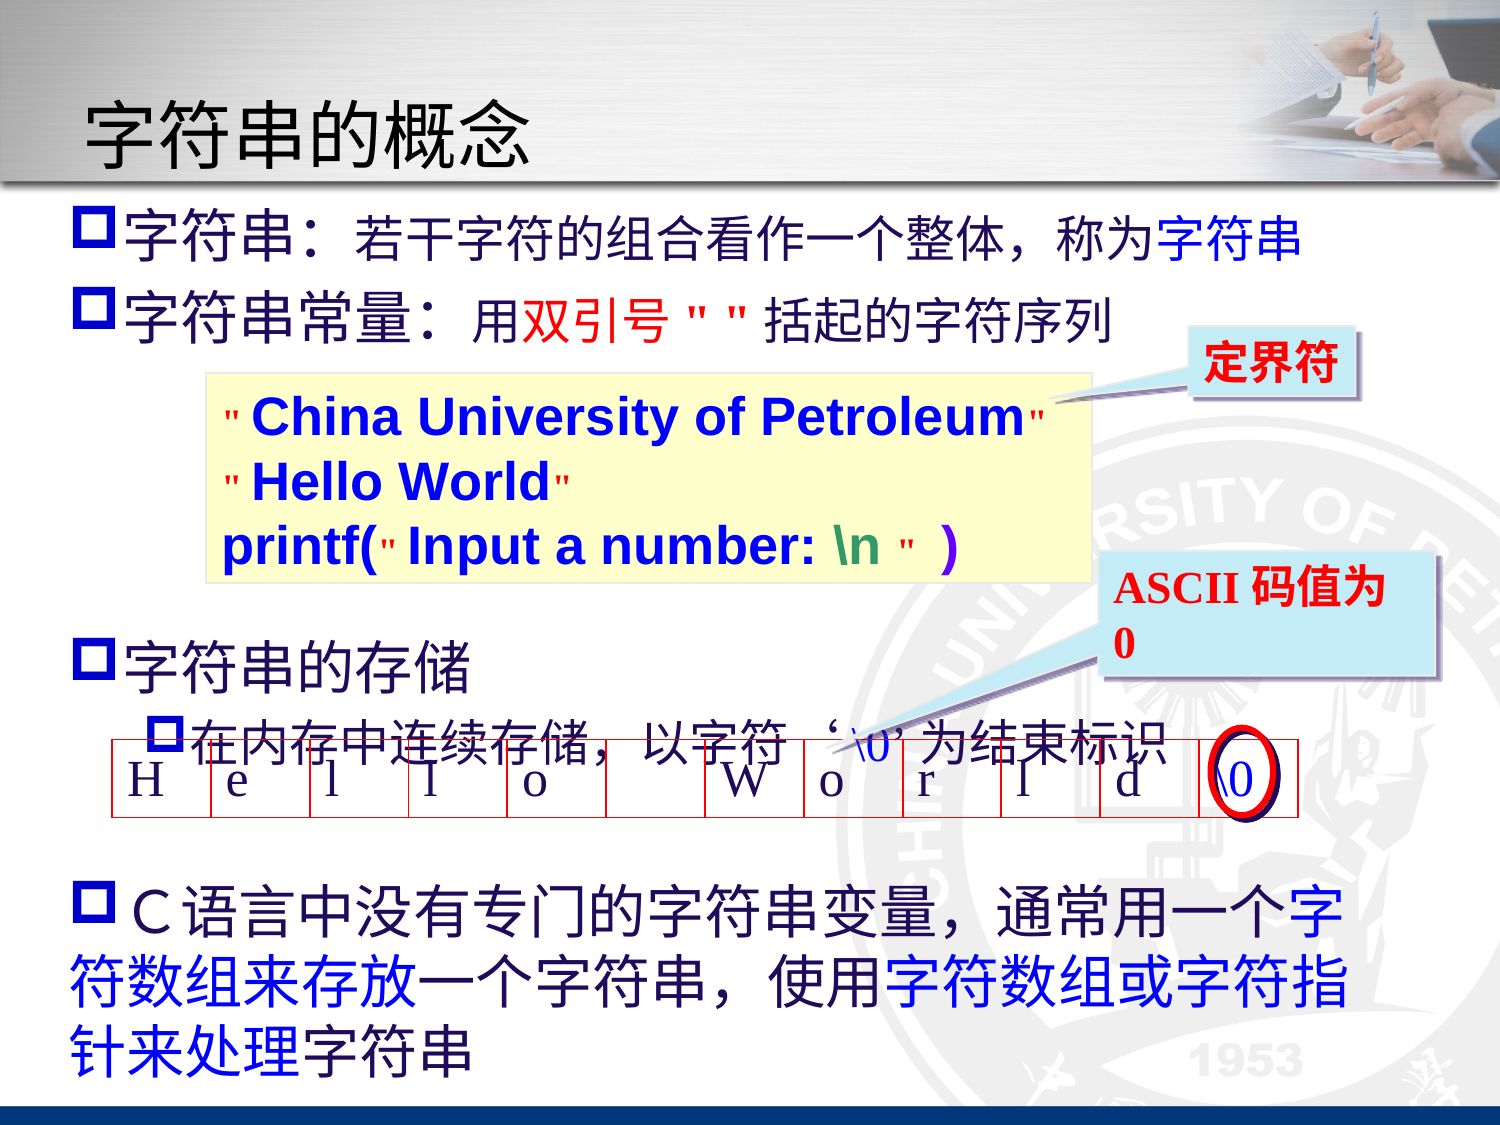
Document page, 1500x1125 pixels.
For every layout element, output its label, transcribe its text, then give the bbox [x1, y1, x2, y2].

text_box " China University of Petroleum" " Hello World" printf(" Input a number: \n " ) [206, 373, 1093, 583]
table_header \0 [1200, 740, 1233, 817]
table_header e [212, 740, 309, 817]
picture [0, 0, 1500, 1125]
table_header \0 [1259, 740, 1297, 817]
list 字符串：若干字符的组合看作一个整体，称为字符串 字符串常量：用双引号" "括起的字符序列 字符串的存储 在内存中连续存储，以字符‘\0’为结束标识 Ｃ语言中没有专门的字符串变量，通常用一个字符数组来存放一个字符串，使用字符数组或字符指针来处理字符串 [53, 191, 1382, 1125]
text_box [1210, 727, 1274, 816]
table_header W [706, 740, 803, 817]
title 字符串的概念 [67, 80, 1418, 188]
table_header r [904, 740, 1000, 817]
text_box ASCII码值为0 [825, 550, 1436, 749]
text_box 定界符 [1048, 326, 1356, 399]
table_header l [311, 740, 408, 817]
table_header d [1101, 740, 1198, 817]
table_header [607, 740, 704, 817]
table_header l [1002, 740, 1099, 817]
table_header l [409, 740, 506, 817]
table_header o [508, 740, 605, 817]
table_header o [805, 740, 902, 817]
table_header H [113, 740, 210, 817]
